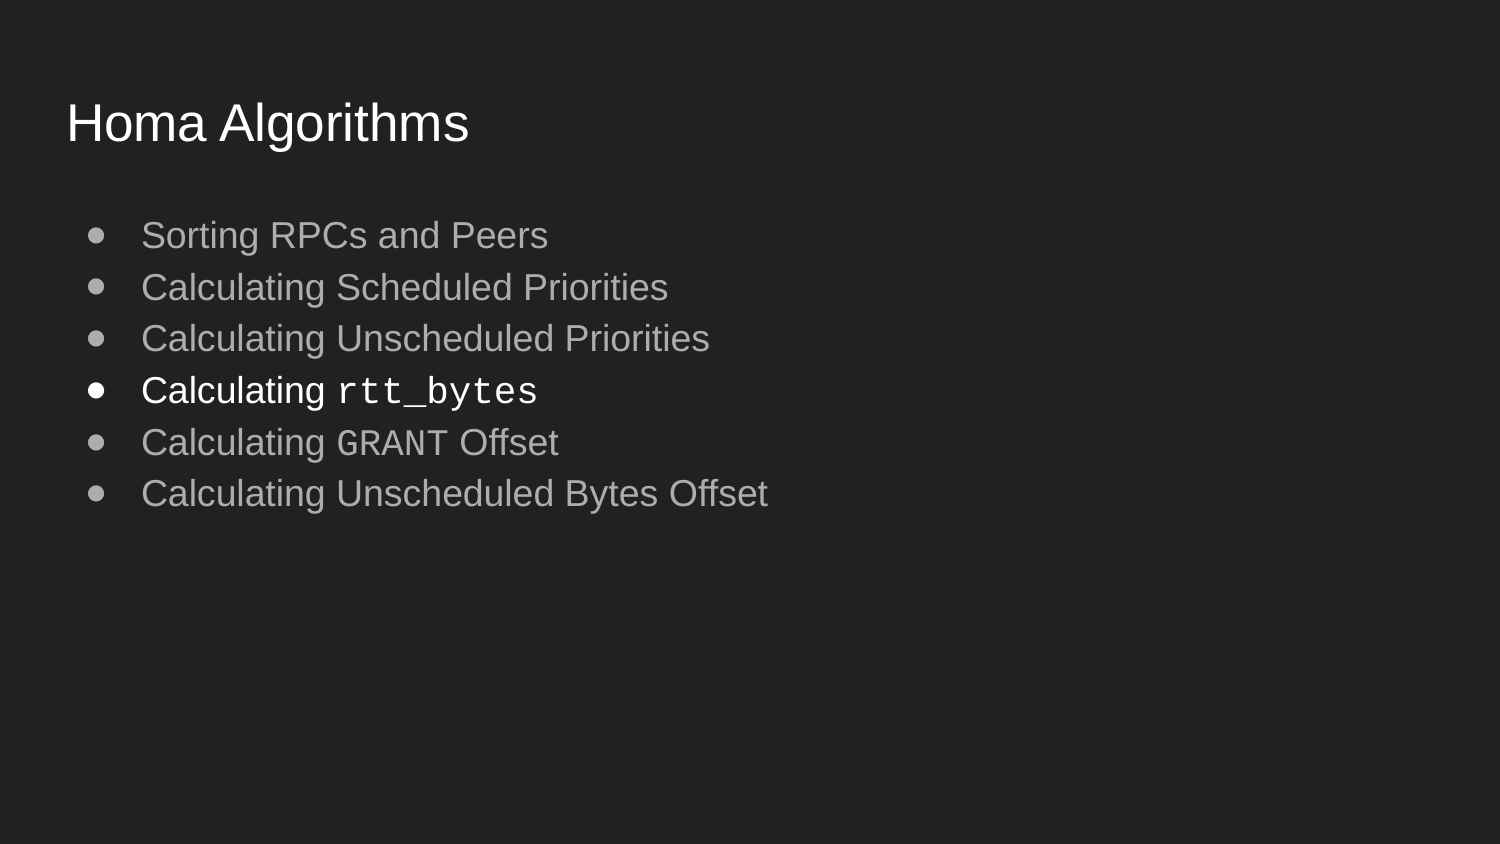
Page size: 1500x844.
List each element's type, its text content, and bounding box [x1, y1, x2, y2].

list Sorting RPCs and Peers Calculating Scheduled Priorities Calculating Unscheduled Priorities Calculating rtt_bytes Calculating GRANT Offset Calculating Unscheduled Bytes Offset [51, 189, 1449, 750]
title Homa Algorithms [51, 72, 1449, 167]
